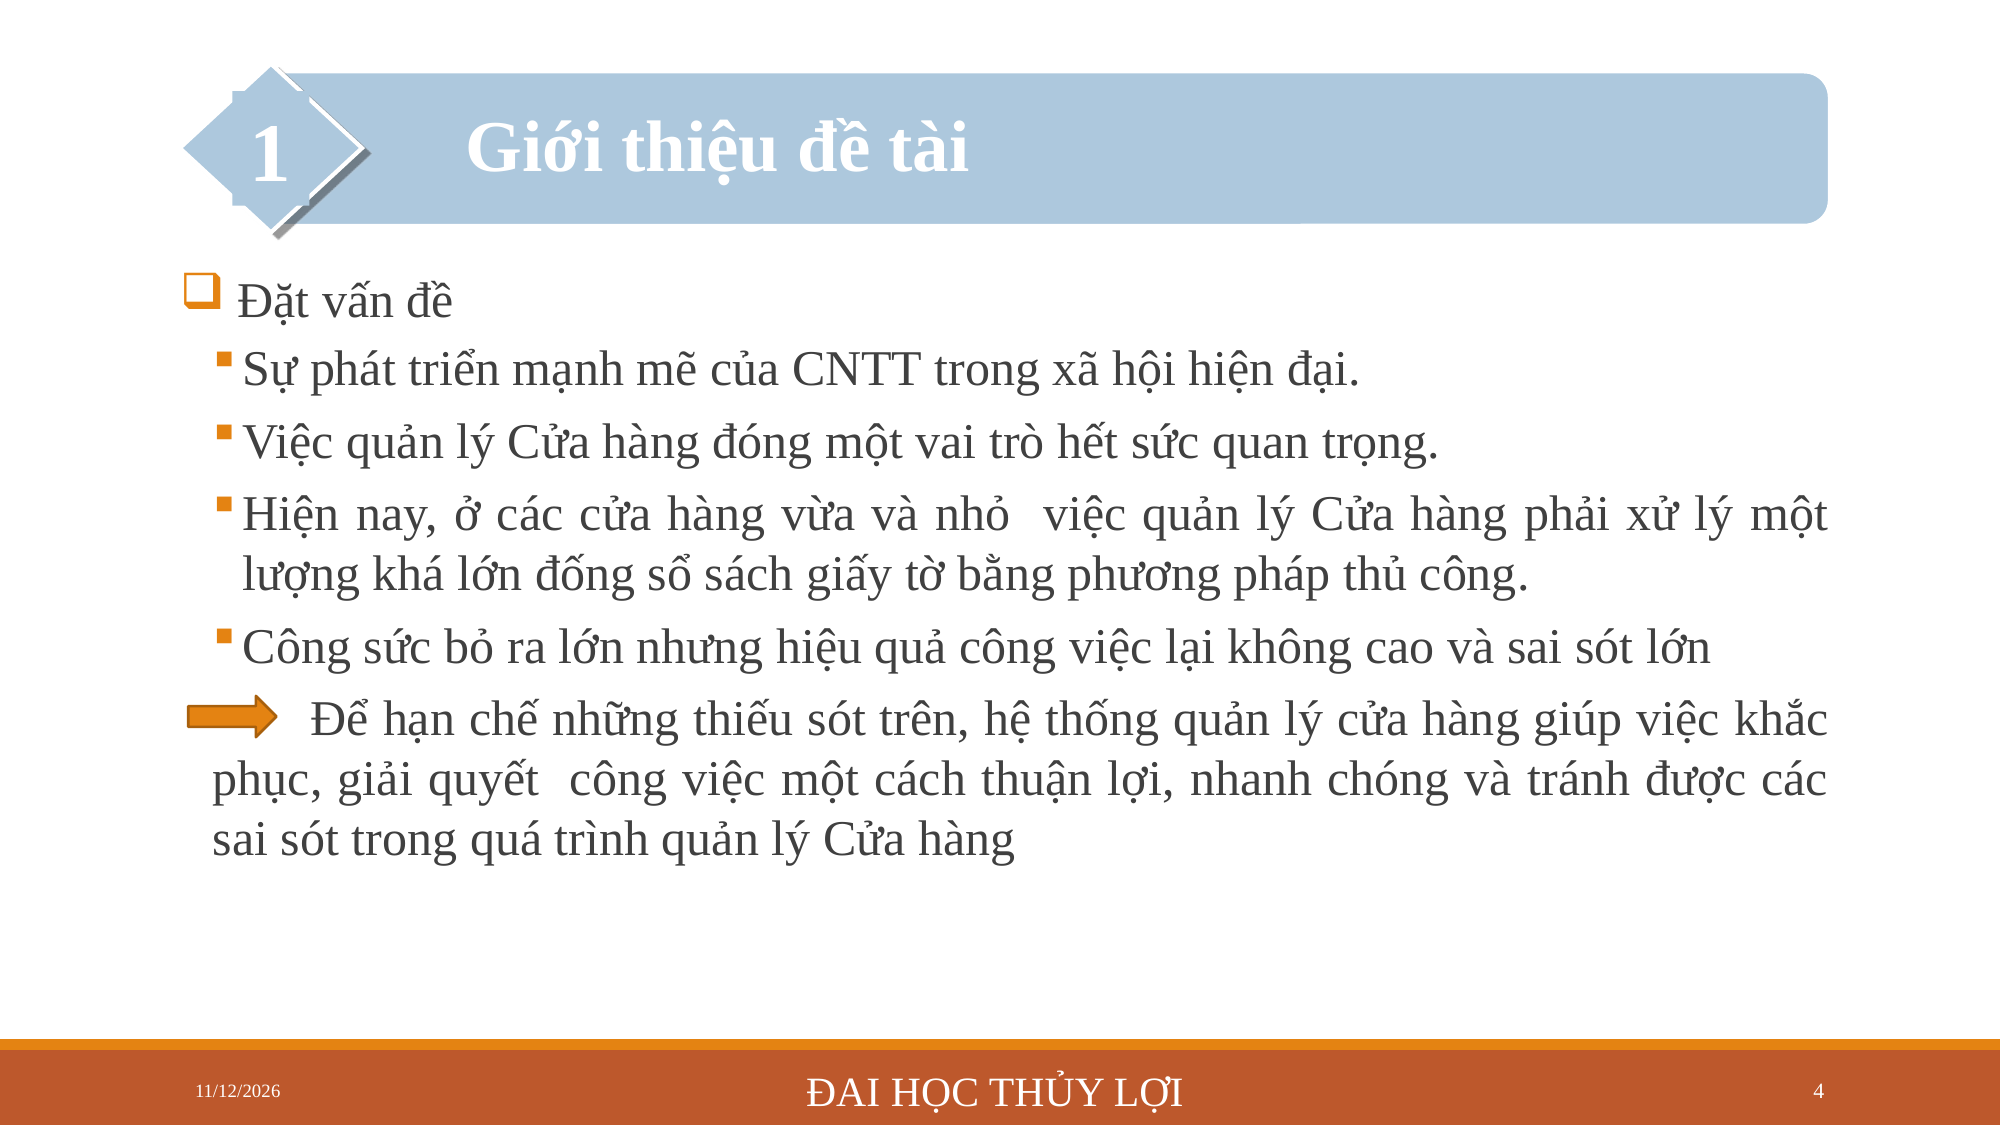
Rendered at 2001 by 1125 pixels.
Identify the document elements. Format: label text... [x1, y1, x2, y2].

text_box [179, 63, 1831, 233]
list Đặt vấn đề Sự phát triển mạnh mẽ của CNTT trong xã hội hiện đại. Việc quản lý Cửa hàng đóng một vai trò hết sức quan trọng. Hiện nay, ở các cửa hàng vừa và nhỏ việc quản lý Cửa hàng phải xử lý một lượng khá lớn đống sổ sách giấy tờ bằng phương pháp thủ công. Công sức bỏ ra lớn nhưng hiệu quả công việc lại không cao và sai sót lớn Để hạn chế những thiếu sót trên, hệ thống quản lý cửa hàng giúp việc khắc phục, giải quyết công việc một cách thuận lợi, nhanh chóng và tránh được các sai sót trong quá trình quản lý Cửa hàng [180, 259, 1830, 1001]
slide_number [180, 1059, 586, 1120]
text_box [186, 694, 278, 739]
footer ĐAI HỌC THỦY LỢI [604, 1059, 1396, 1120]
slide_number 4 [1624, 1059, 1840, 1120]
